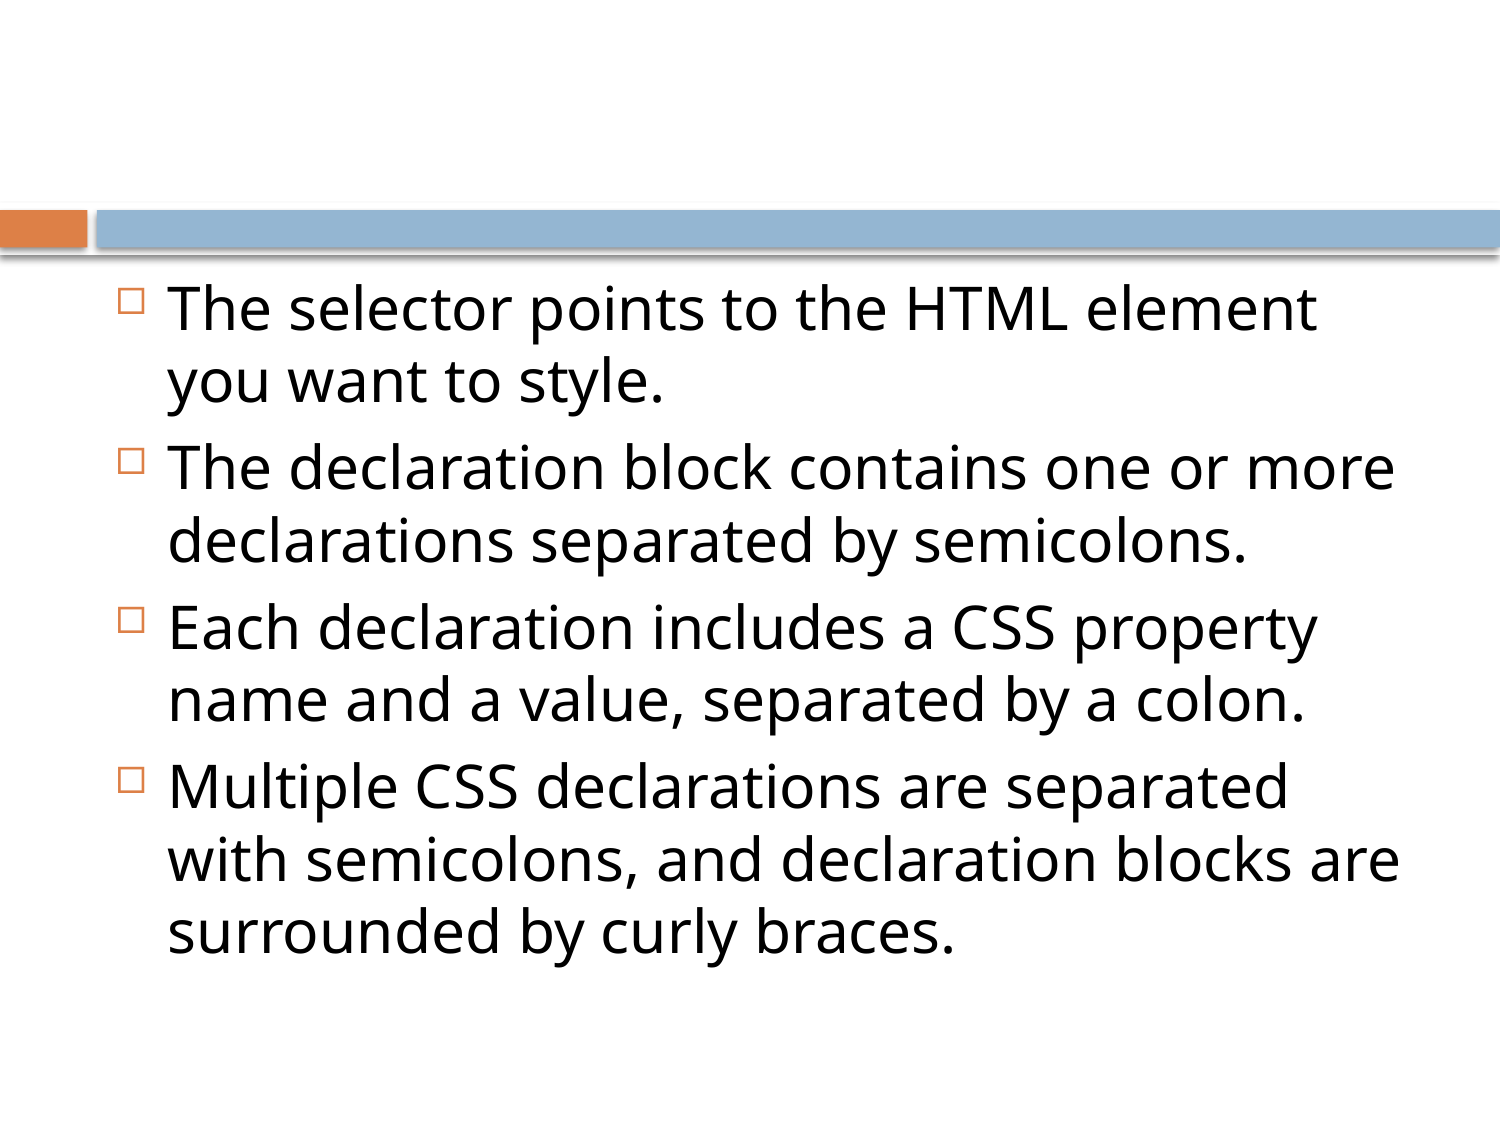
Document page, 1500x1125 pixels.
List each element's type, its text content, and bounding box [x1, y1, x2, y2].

list The selector points to the HTML element you want to style. The declaration block contains one or more declarations separated by semicolons. Each declaration includes a CSS property name and a value, separated by a colon. Multiple CSS declarations are separated with semicolons, and declaration blocks are surrounded by curly braces. [100, 262, 1438, 1000]
